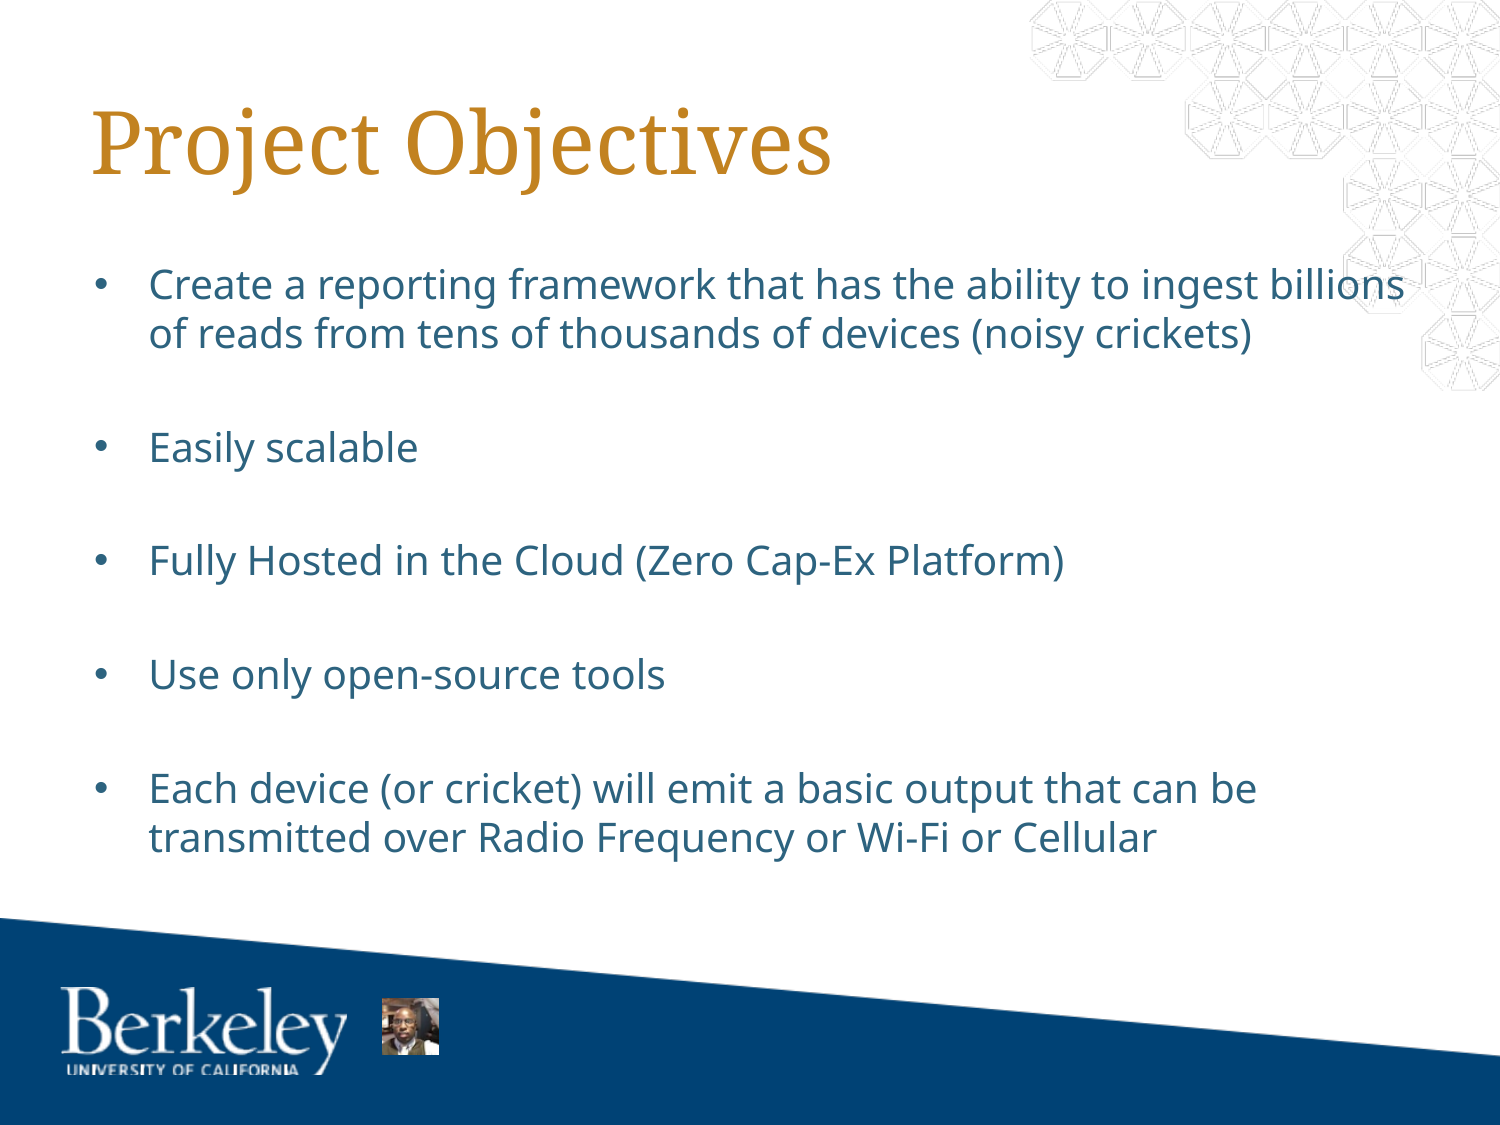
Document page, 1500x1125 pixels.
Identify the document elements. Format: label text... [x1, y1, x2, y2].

picture [381, 998, 439, 1055]
list Create a reporting framework that has the ability to ingest billions of reads from tens of thousands of devices (noisy crickets) Easily scalable Fully Hosted in the Cloud (Zero Cap-Ex Platform) Use only open-source tools Each device (or cricket) will emit a basic output that can be transmitted over Radio Frequency or Wi-Fi or Cellular [79, 251, 1465, 875]
title Project Objectives [75, 45, 1349, 234]
